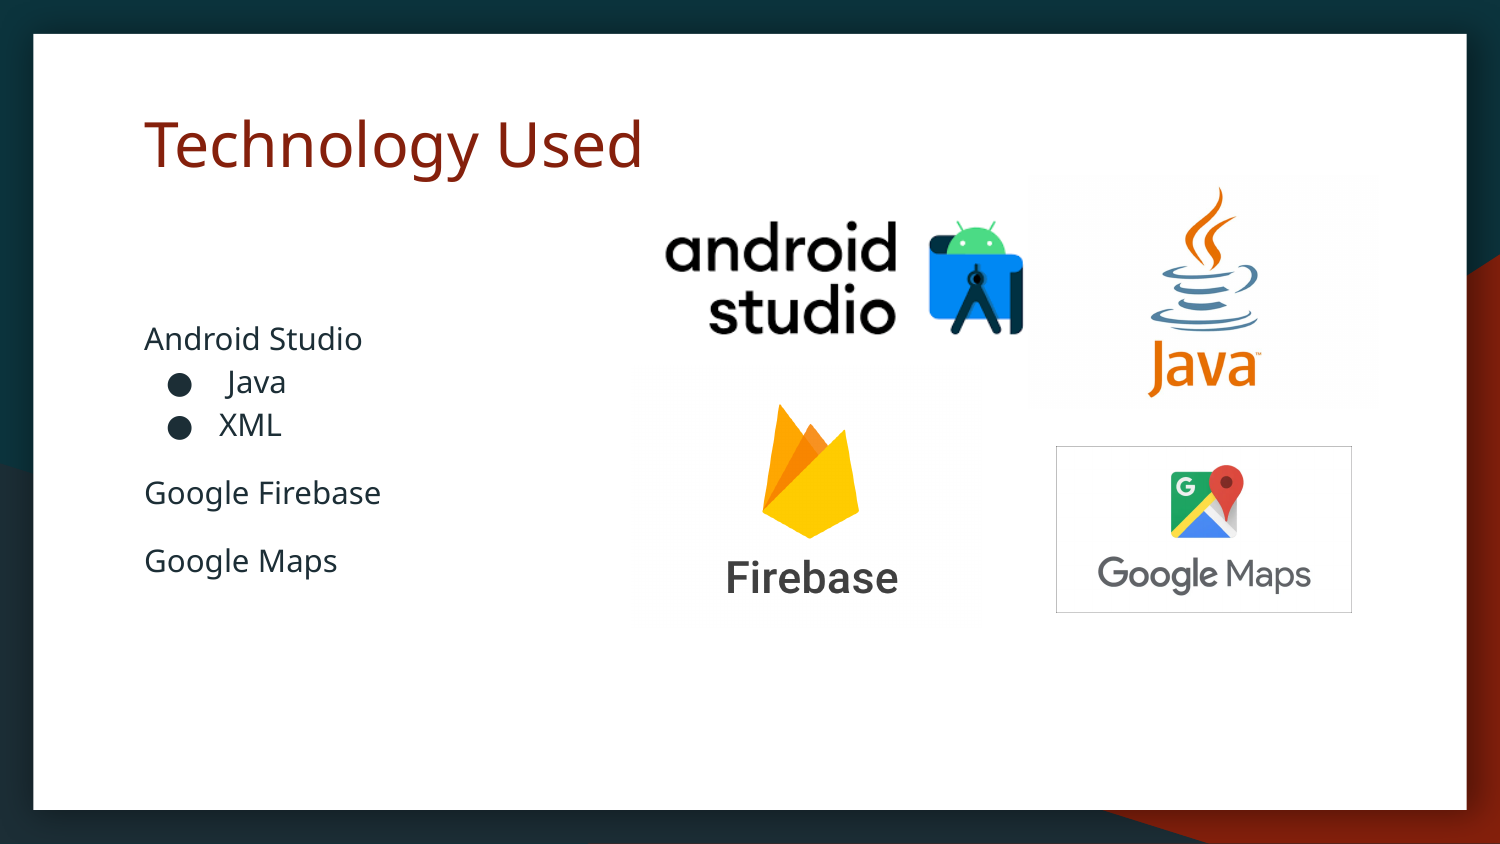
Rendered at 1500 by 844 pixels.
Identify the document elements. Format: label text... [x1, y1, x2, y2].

list Android Studio Java XML Google Firebase Google Maps [129, 304, 738, 809]
picture [631, 175, 1380, 629]
picture [1056, 446, 1352, 613]
title Technology Used [129, 90, 738, 304]
